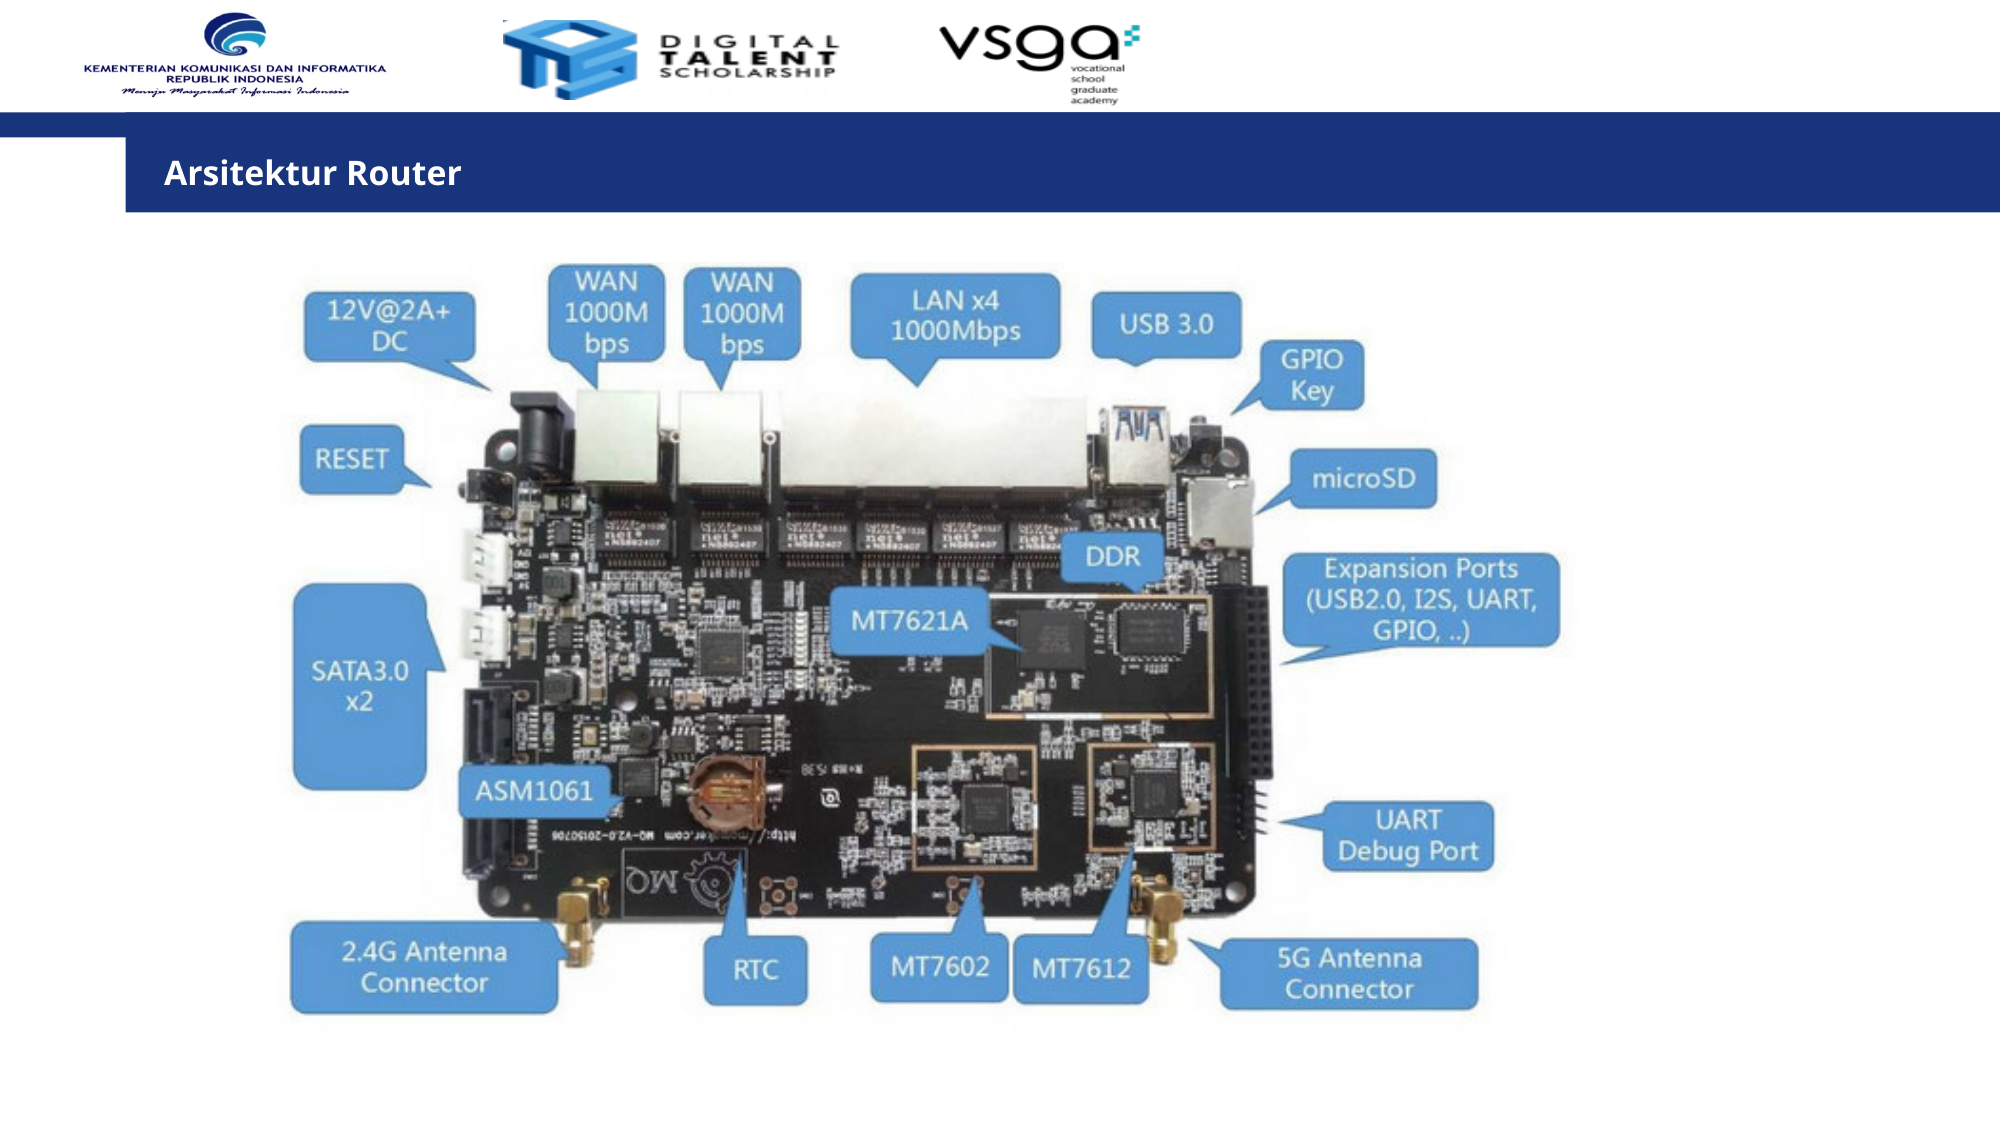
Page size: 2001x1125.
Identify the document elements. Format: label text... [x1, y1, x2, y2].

picture [503, 20, 847, 100]
text_box Arsitektur Router [149, 137, 1237, 222]
picture [274, 262, 1580, 1033]
picture [929, 16, 1148, 111]
picture [66, 5, 399, 100]
